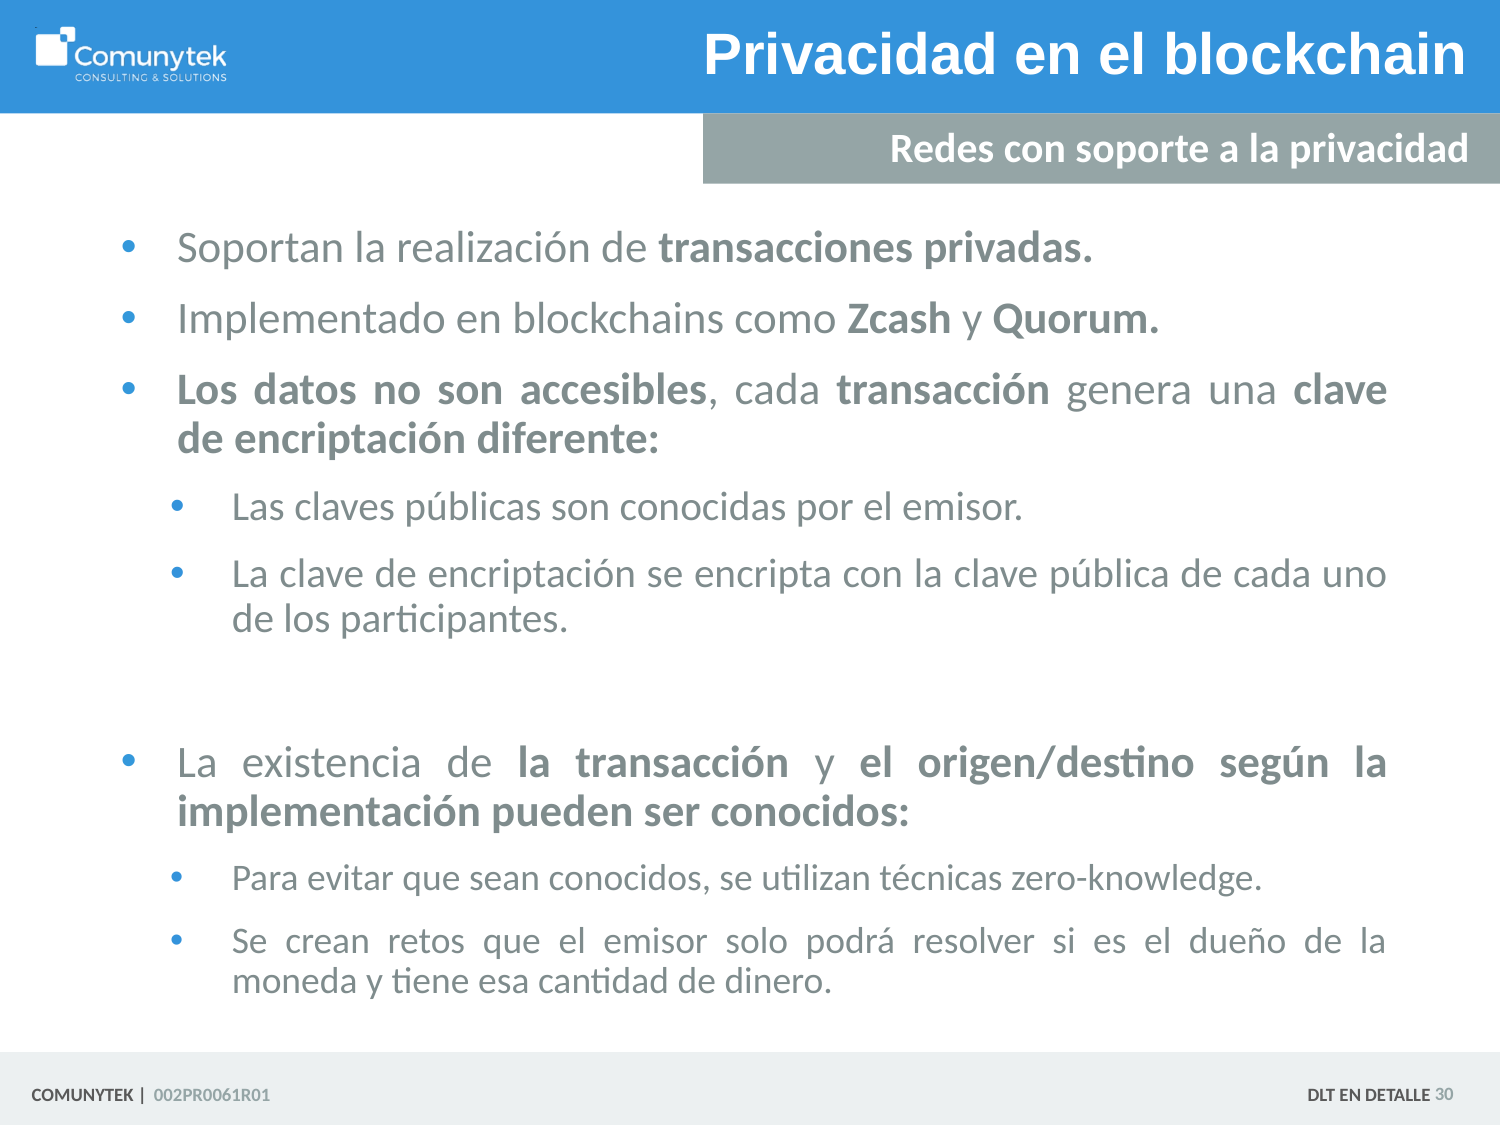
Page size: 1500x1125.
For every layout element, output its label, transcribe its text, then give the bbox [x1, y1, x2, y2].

footer 30 [1430, 1069, 1484, 1117]
text_box Redes con soporte a la privacidad [703, 113, 1500, 184]
list Soportan la realización de transacciones privadas. Implementado en blockchains como Zcash y Quorum. Los datos no son accesibles, cada transacción genera una clave de encriptación diferente: Las claves públicas son conocidas por el emisor. La clave de encriptación se encripta con la clave pública de cada uno de los participantes. La existencia de la transacción y el origen/destino según la implementación pueden ser conocidos: Para evitar que sean conocidos, se utilizan técnicas zero-knowledge. Se crean retos que el emisor solo podrá resolver si es el dueño de la moneda y tiene esa cantidad de dinero. [85, 216, 1404, 1017]
title Privacidad en el blockchain [273, 1, 1484, 110]
picture [35, 26, 227, 82]
